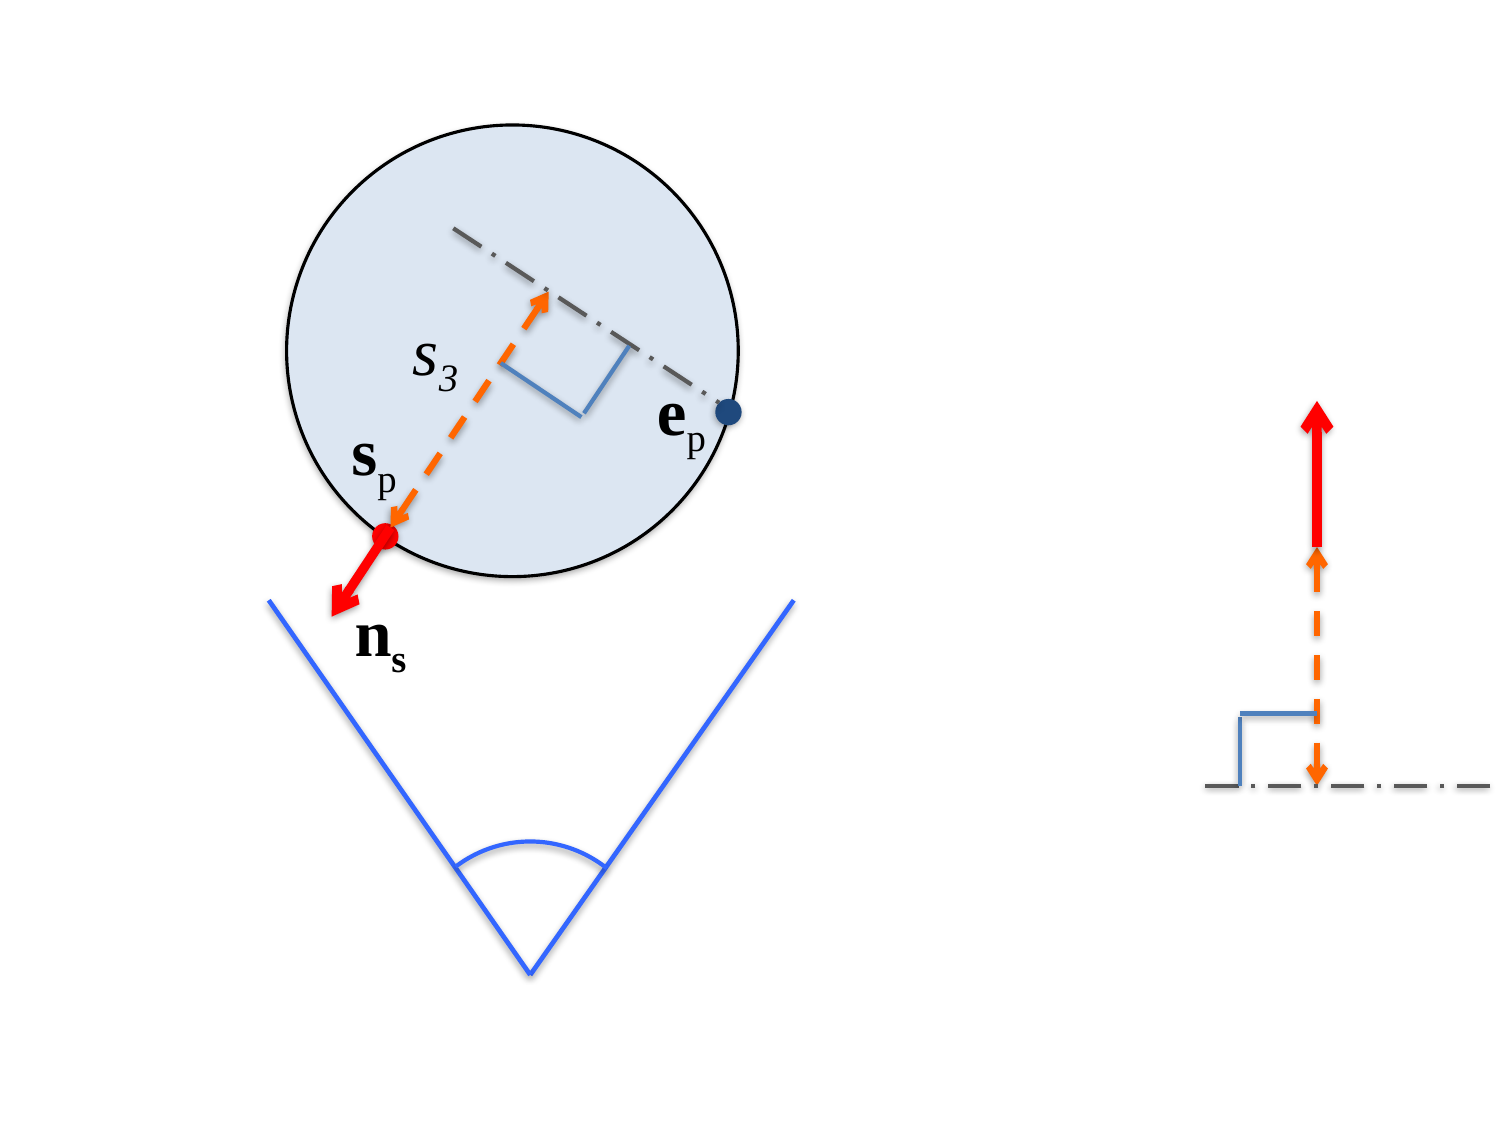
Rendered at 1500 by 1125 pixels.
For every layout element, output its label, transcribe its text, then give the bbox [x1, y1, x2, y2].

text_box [268, 599, 531, 976]
text_box [643, 467, 707, 536]
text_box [1196, 400, 1491, 786]
text_box ep [643, 360, 747, 467]
text_box ns [339, 582, 365, 598]
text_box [534, 599, 794, 976]
text_box [349, 508, 365, 523]
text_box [370, 203, 637, 674]
text_box sp [336, 401, 365, 508]
text_box [285, 124, 740, 493]
